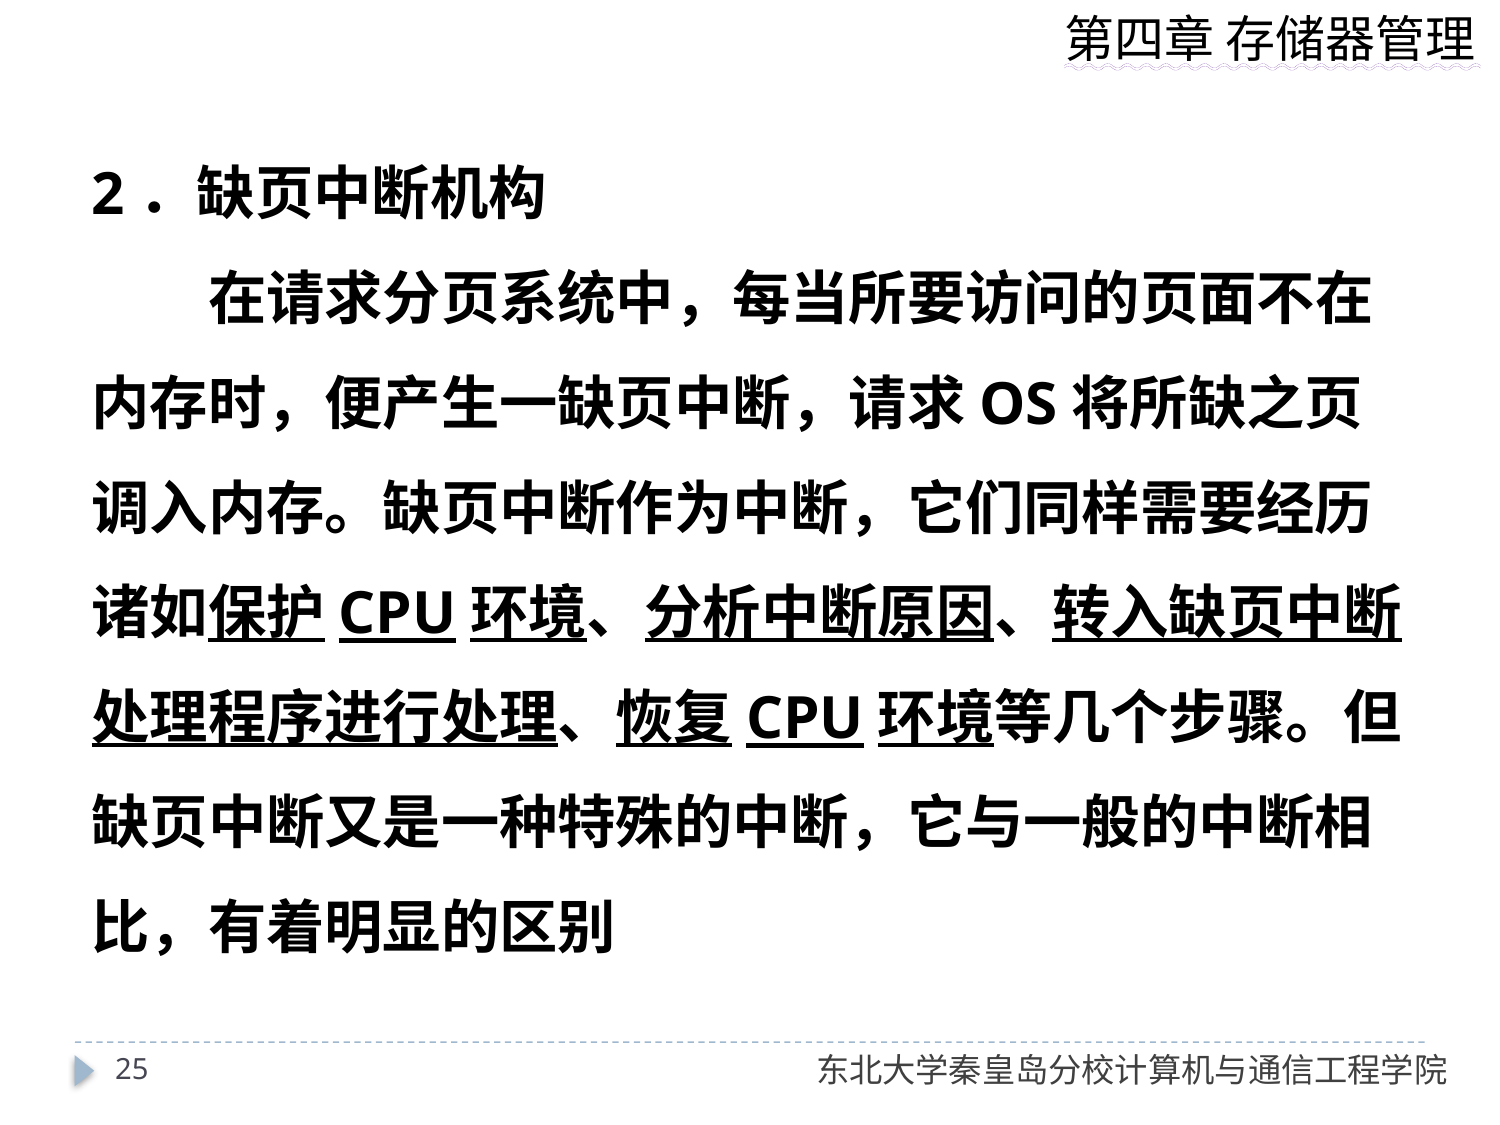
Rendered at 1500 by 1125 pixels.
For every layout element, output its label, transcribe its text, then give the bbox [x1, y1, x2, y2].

slide_number 25 [100, 1042, 426, 1103]
list 2．缺页中断机构 在请求分页系统中，每当所要访问的页面不在内存时，便产生一缺页中断，请求OS将所缺之页调入内存。缺页中断作为中断，它们同样需要经历诸如保护CPU环境、分析中断原因、转入缺页中断处理程序进行处理、恢复CPU环境等几个步骤。但缺页中断又是一种特殊的中断，它与一般的中断相比，有着明显的区别 [76, 113, 1424, 1000]
